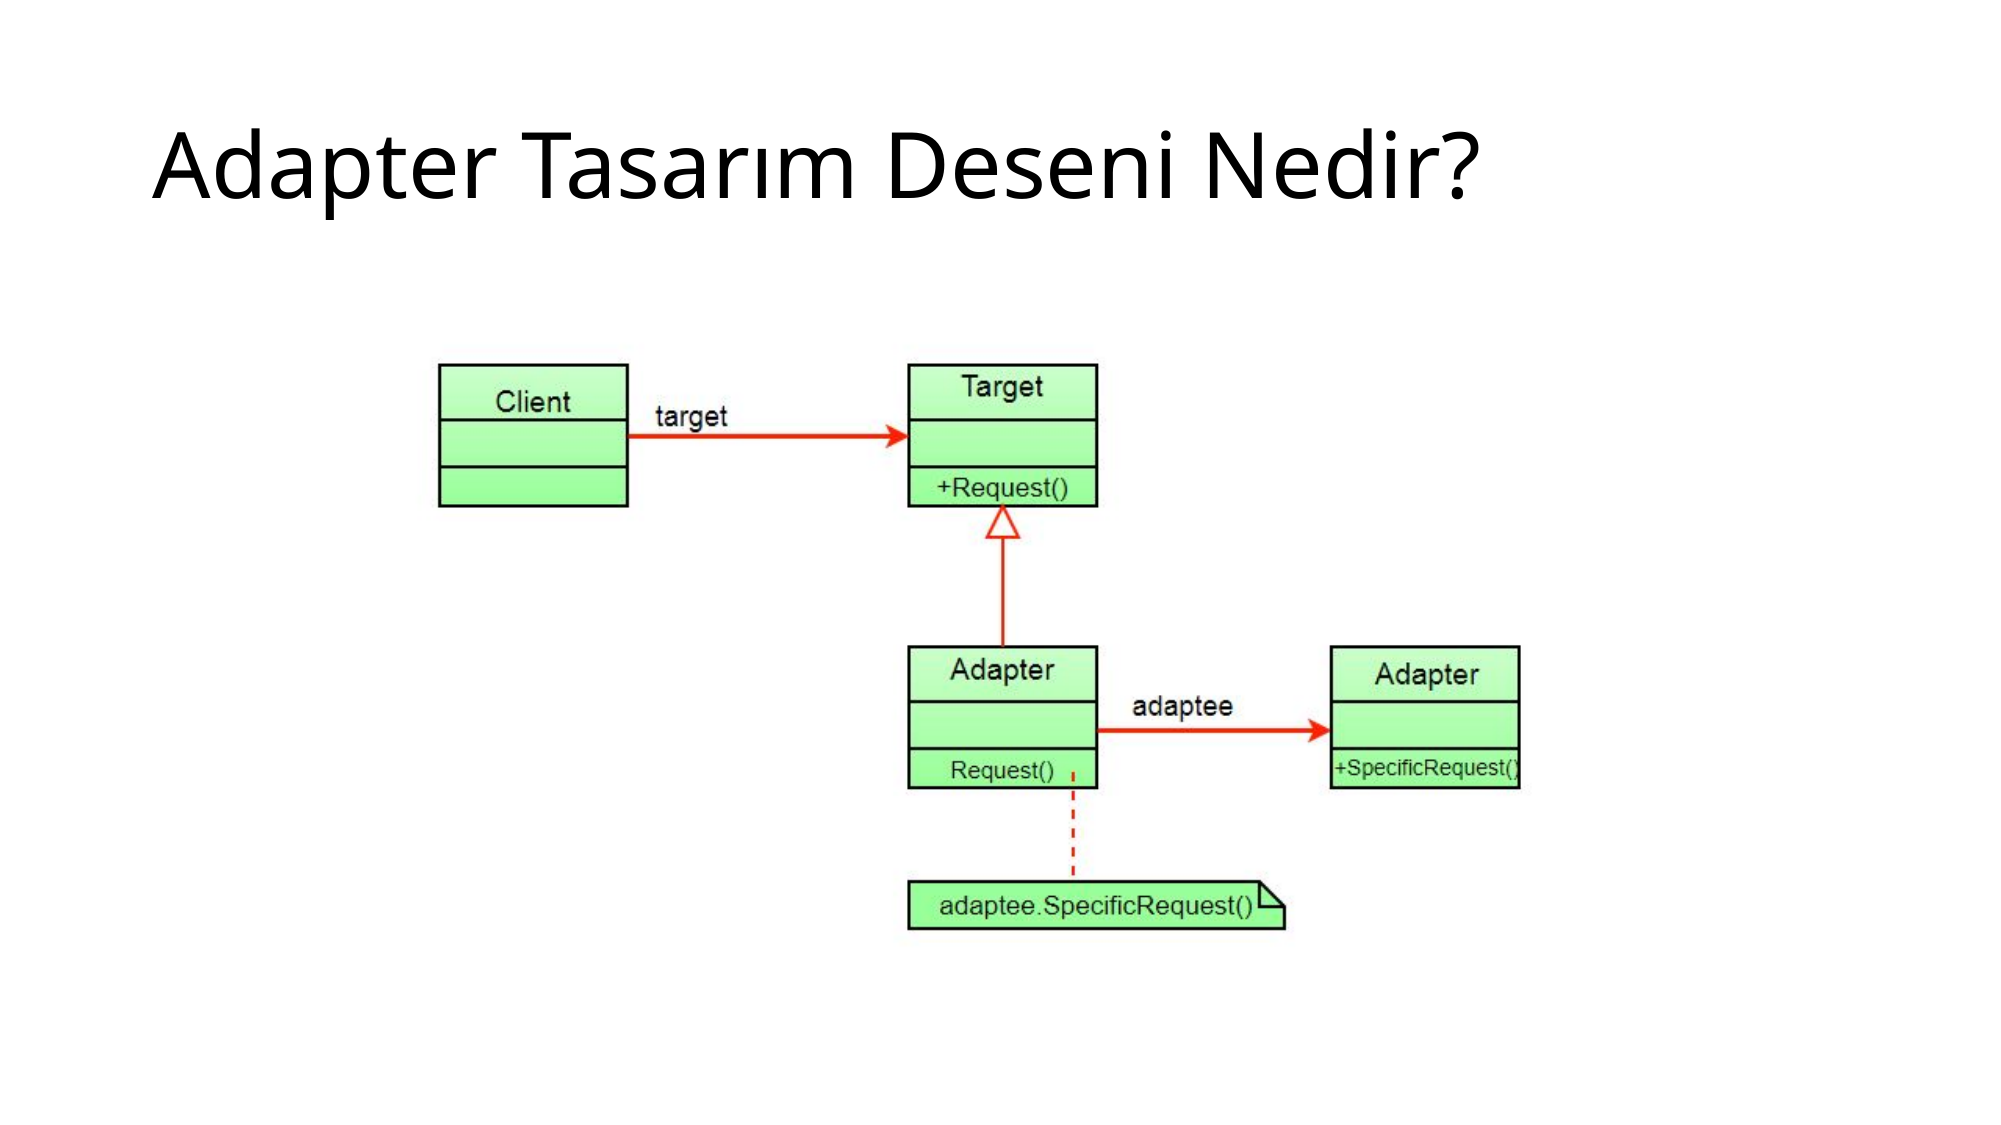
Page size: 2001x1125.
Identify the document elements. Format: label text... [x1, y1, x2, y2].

title Adapter Tasarım Deseni Nedir? [137, 59, 1863, 278]
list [393, 320, 1607, 993]
